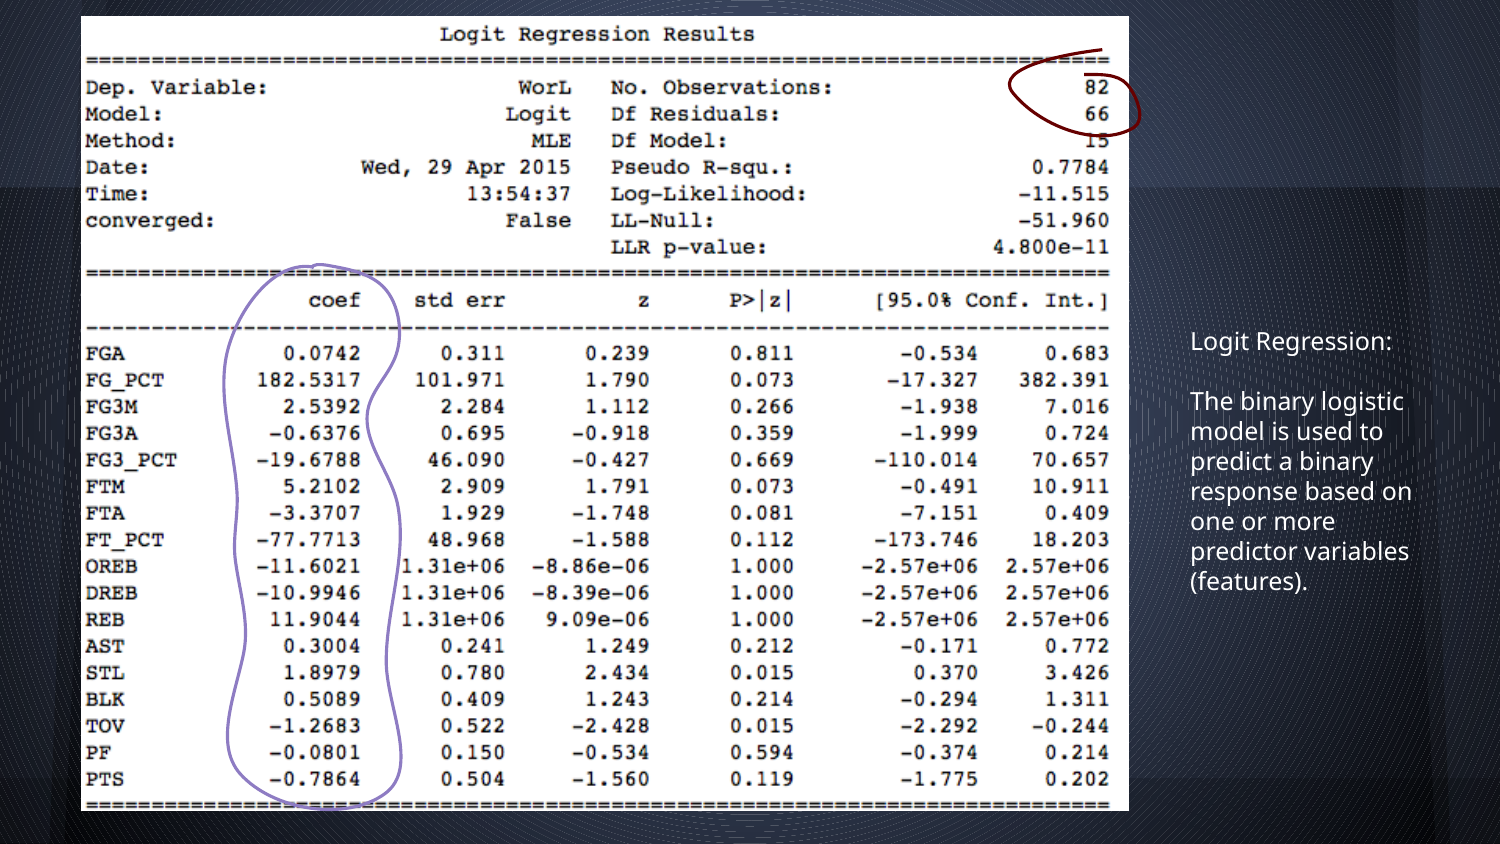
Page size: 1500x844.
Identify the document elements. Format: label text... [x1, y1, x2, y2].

text_box Logit Regression: The binary logistic model is used to predict a binary response based on one or more predictor variables (features). [1175, 310, 1438, 810]
text_box [1134, 94, 1140, 128]
picture [81, 16, 1129, 811]
